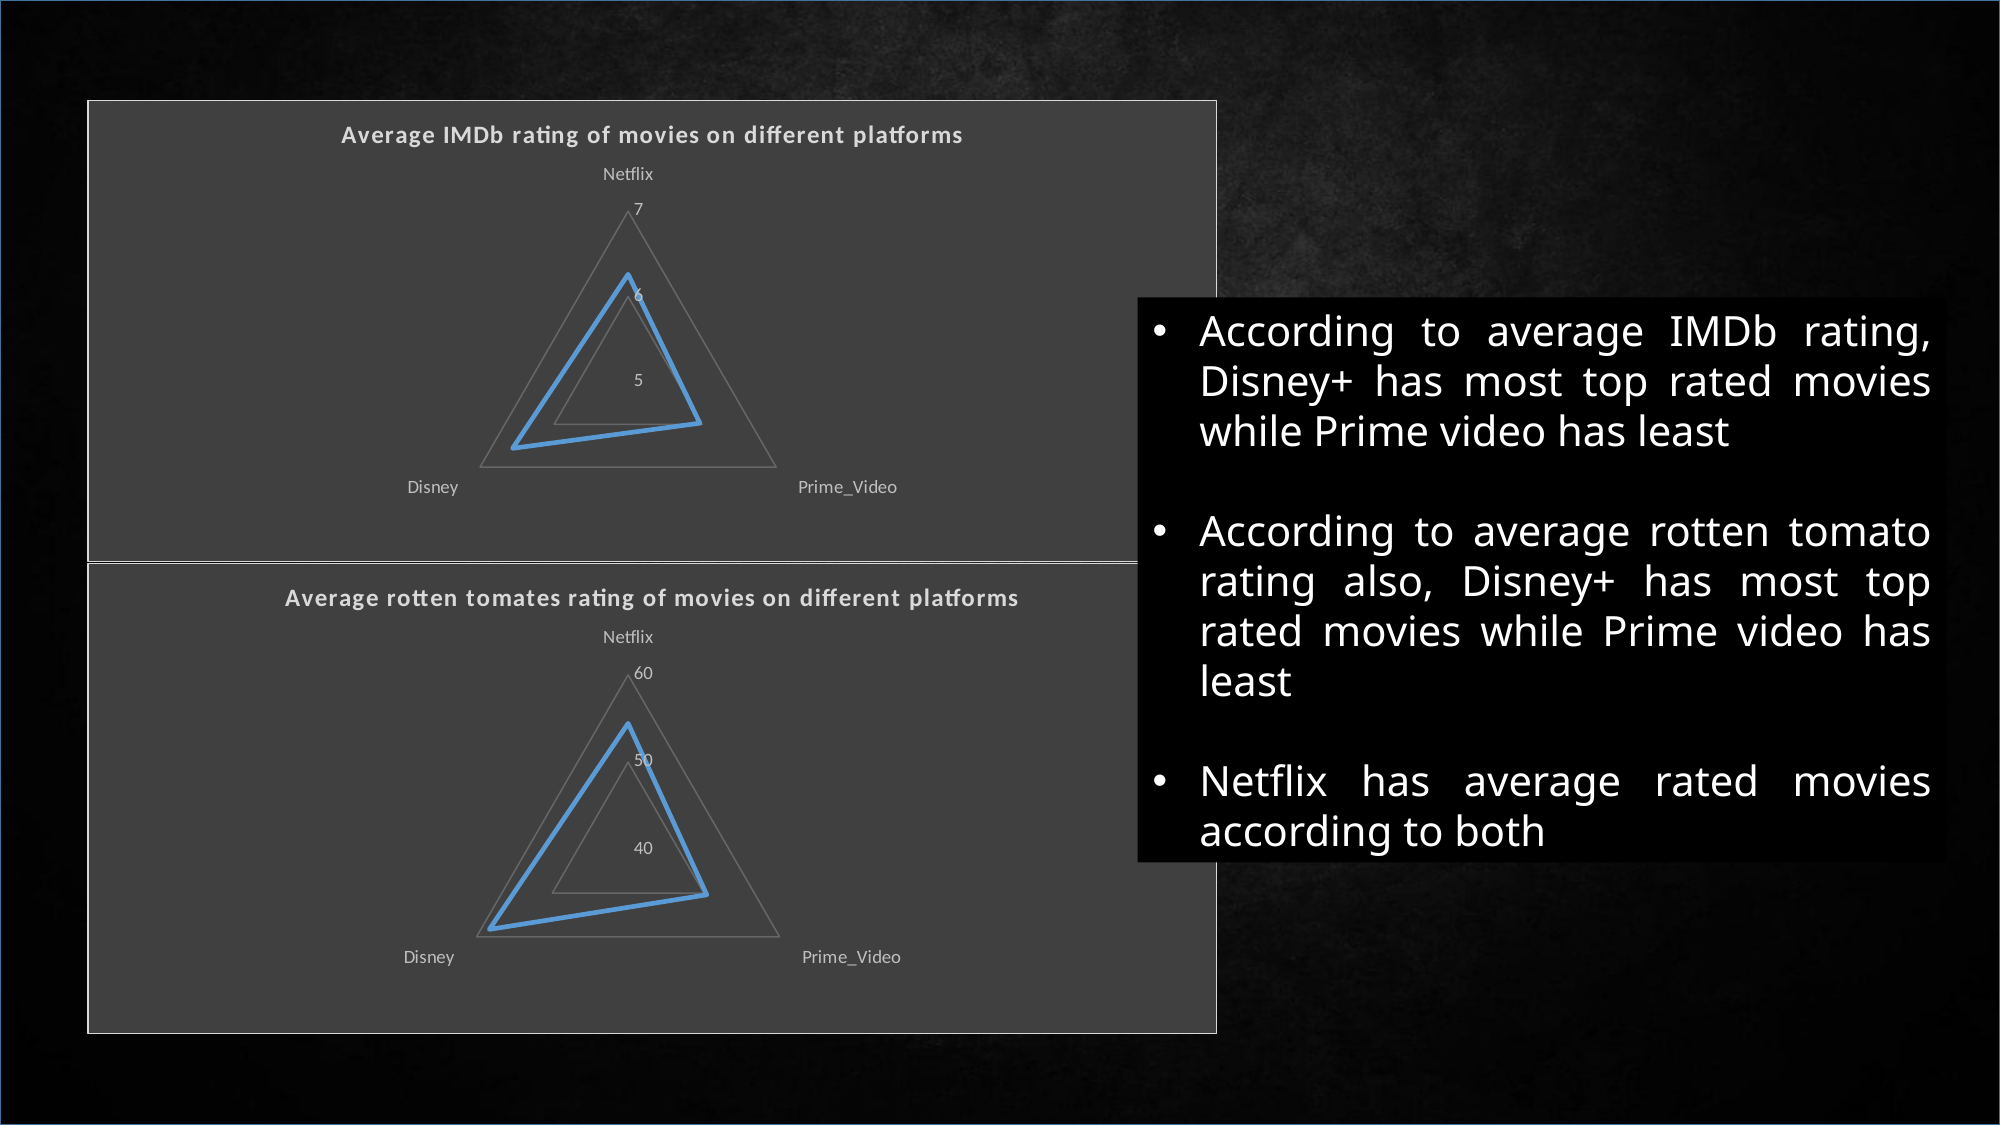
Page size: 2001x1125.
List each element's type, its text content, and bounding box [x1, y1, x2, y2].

text_box According to average IMDb rating, Disney+ has most top rated movies while Prime video has least According to average rotten tomato rating also, Disney+ has most top rated movies while Prime video has least Netflix has average rated movies according to both [1218, 297, 1947, 863]
chart [87, 99, 1218, 1035]
text_box [0, 0, 2000, 1125]
